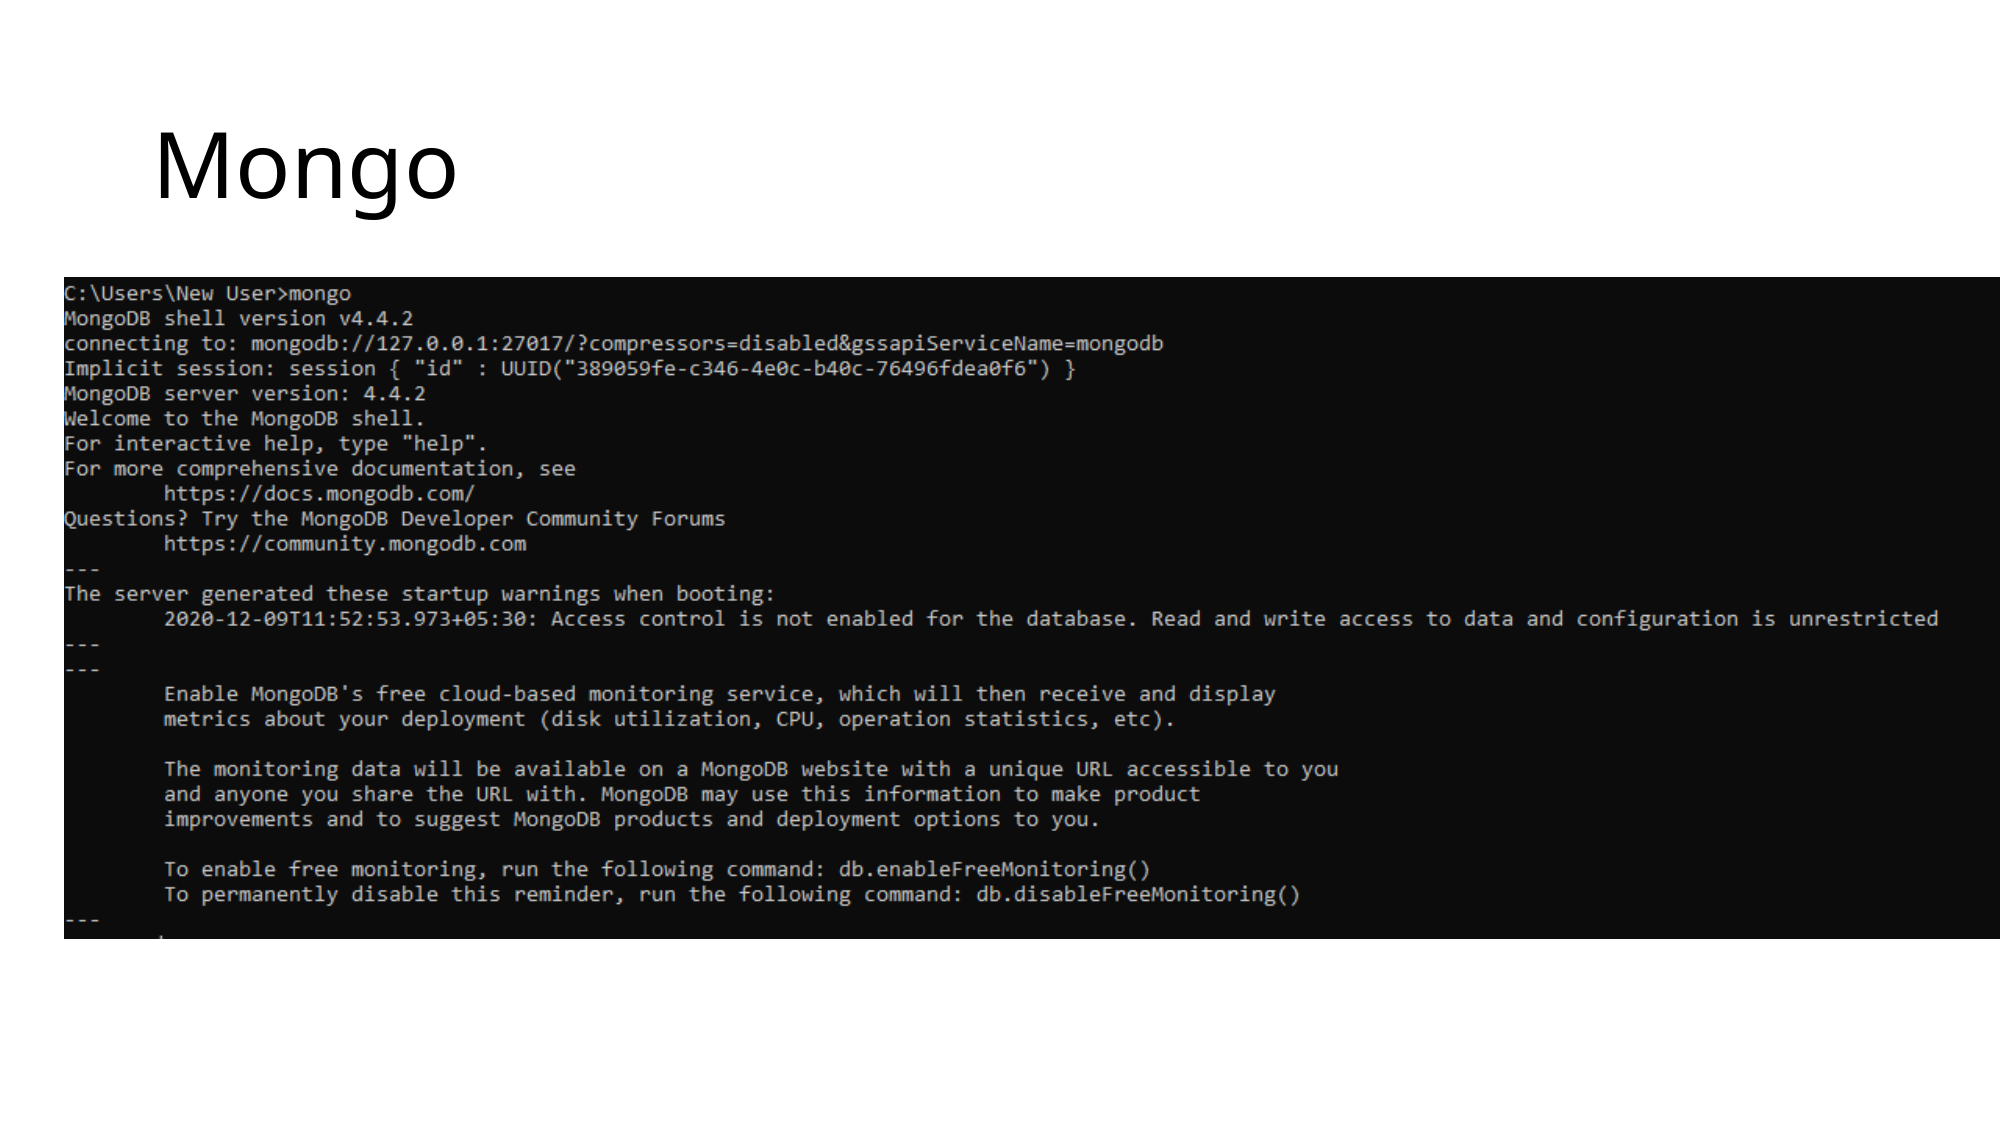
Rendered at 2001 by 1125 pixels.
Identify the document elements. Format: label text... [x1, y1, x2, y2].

picture [63, 277, 2000, 939]
title Mongo [137, 59, 1863, 277]
